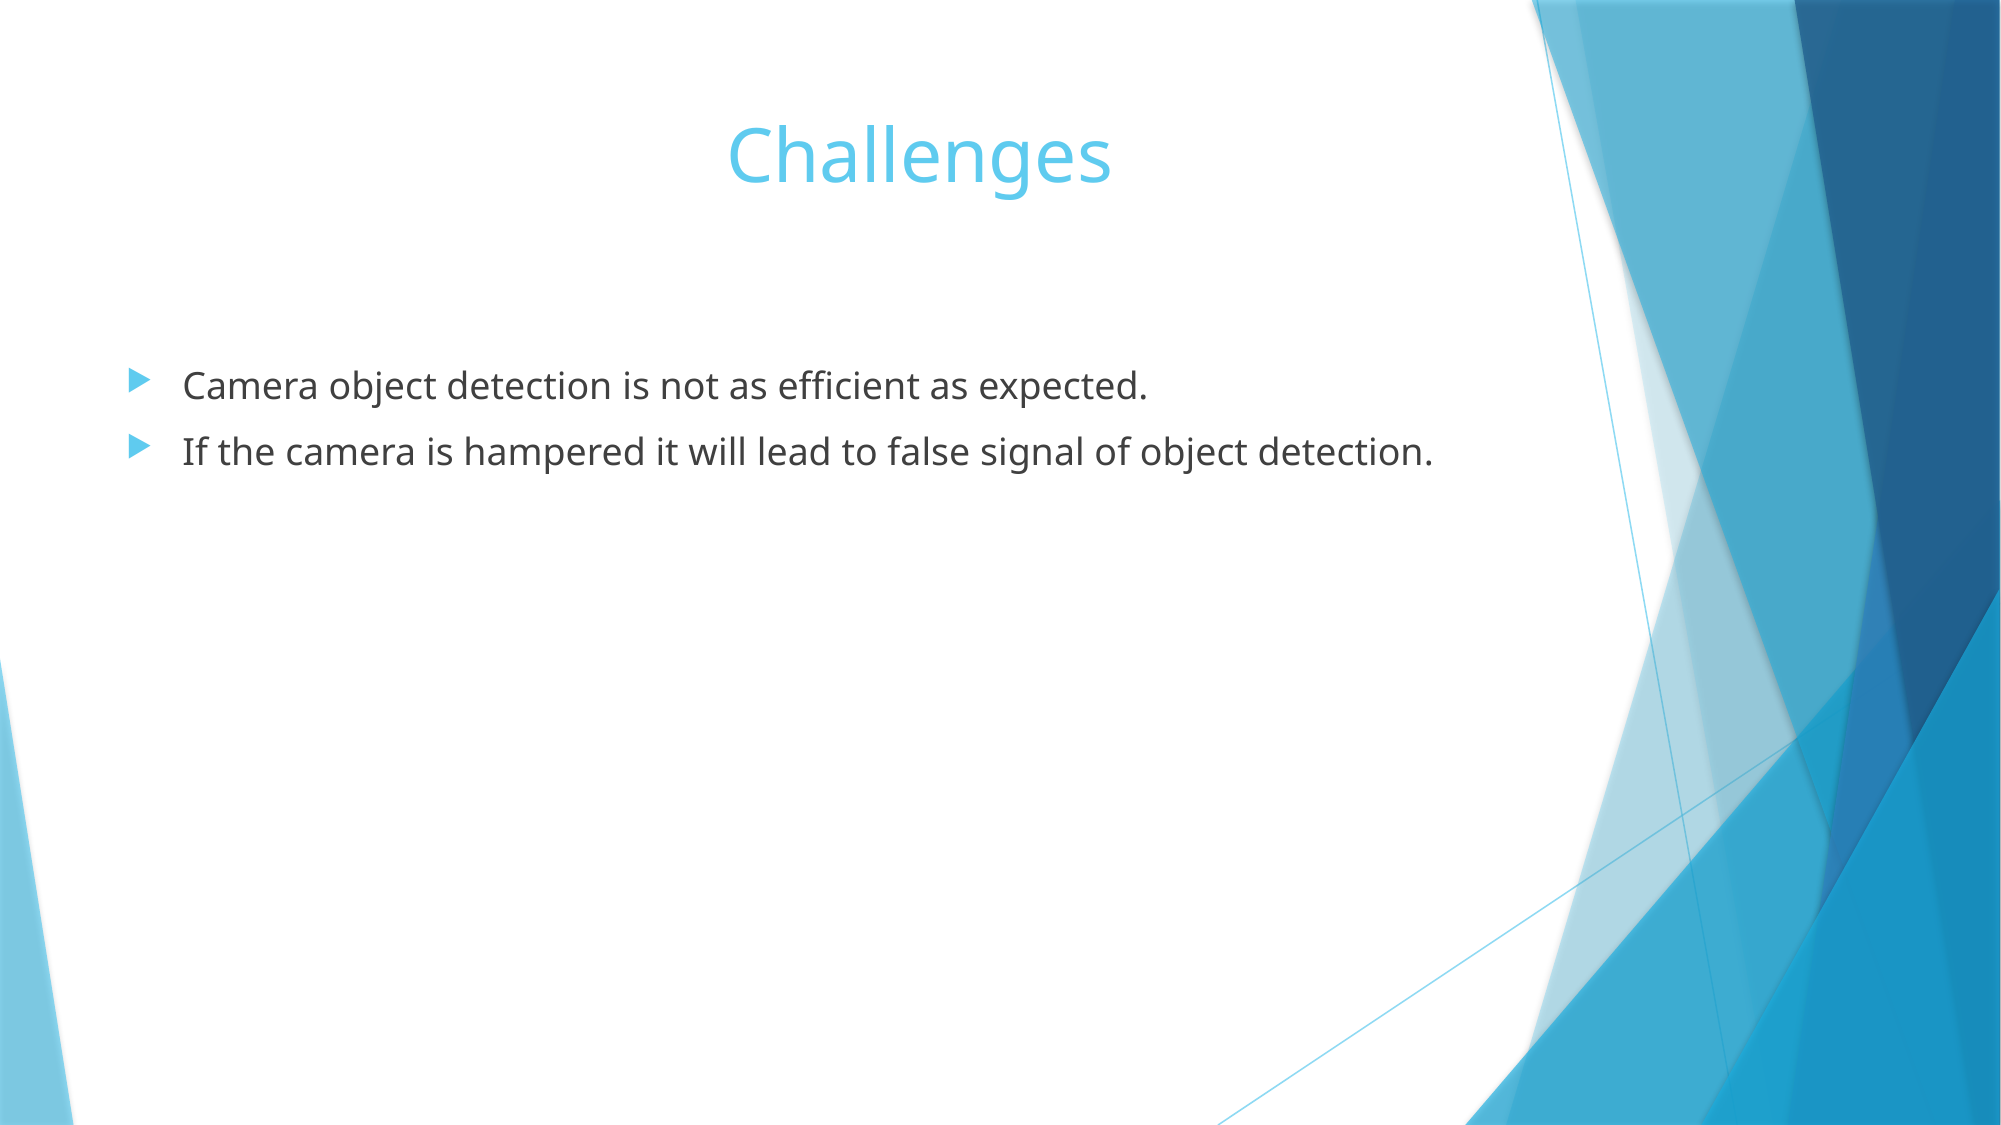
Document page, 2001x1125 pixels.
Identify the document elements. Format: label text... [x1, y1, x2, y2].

list Camera object detection is not as efficient as expected. If the camera is hampered it will lead to false signal of object detection. [111, 354, 1522, 992]
title Challenges [111, 99, 1522, 317]
